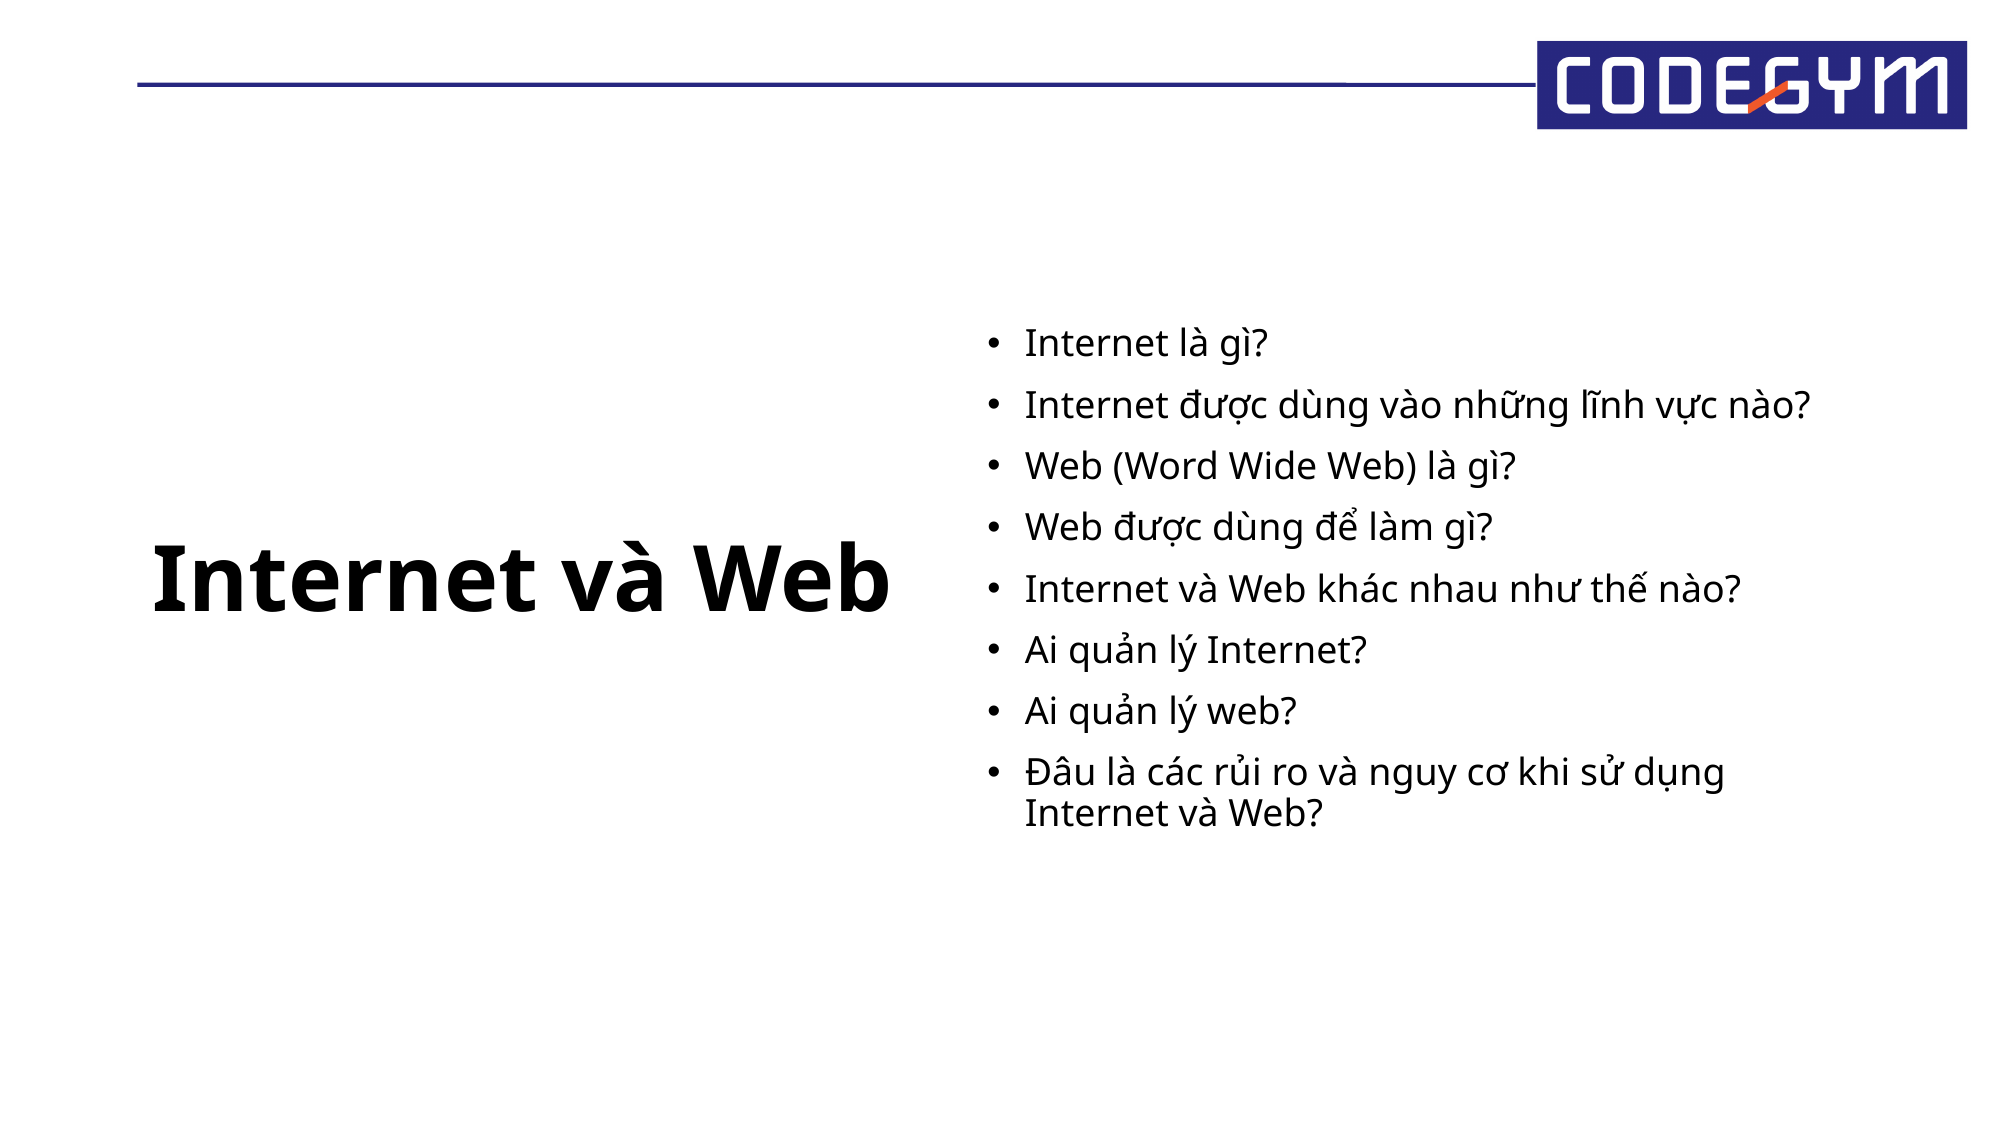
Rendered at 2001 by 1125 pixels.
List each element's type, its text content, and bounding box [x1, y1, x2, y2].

list Internet là gì? Internet được dùng vào những lĩnh vực nào? Web (Word Wide Web) là gì? Web được dùng để làm gì? Internet và Web khác nhau như thế nào? Ai quản lý Internet? Ai quản lý web? Đâu là các rủi ro và nguy cơ khi sử dụng Internet và Web? [972, 316, 1863, 875]
title Internet và Web [137, 515, 972, 649]
picture [1535, 37, 1971, 132]
